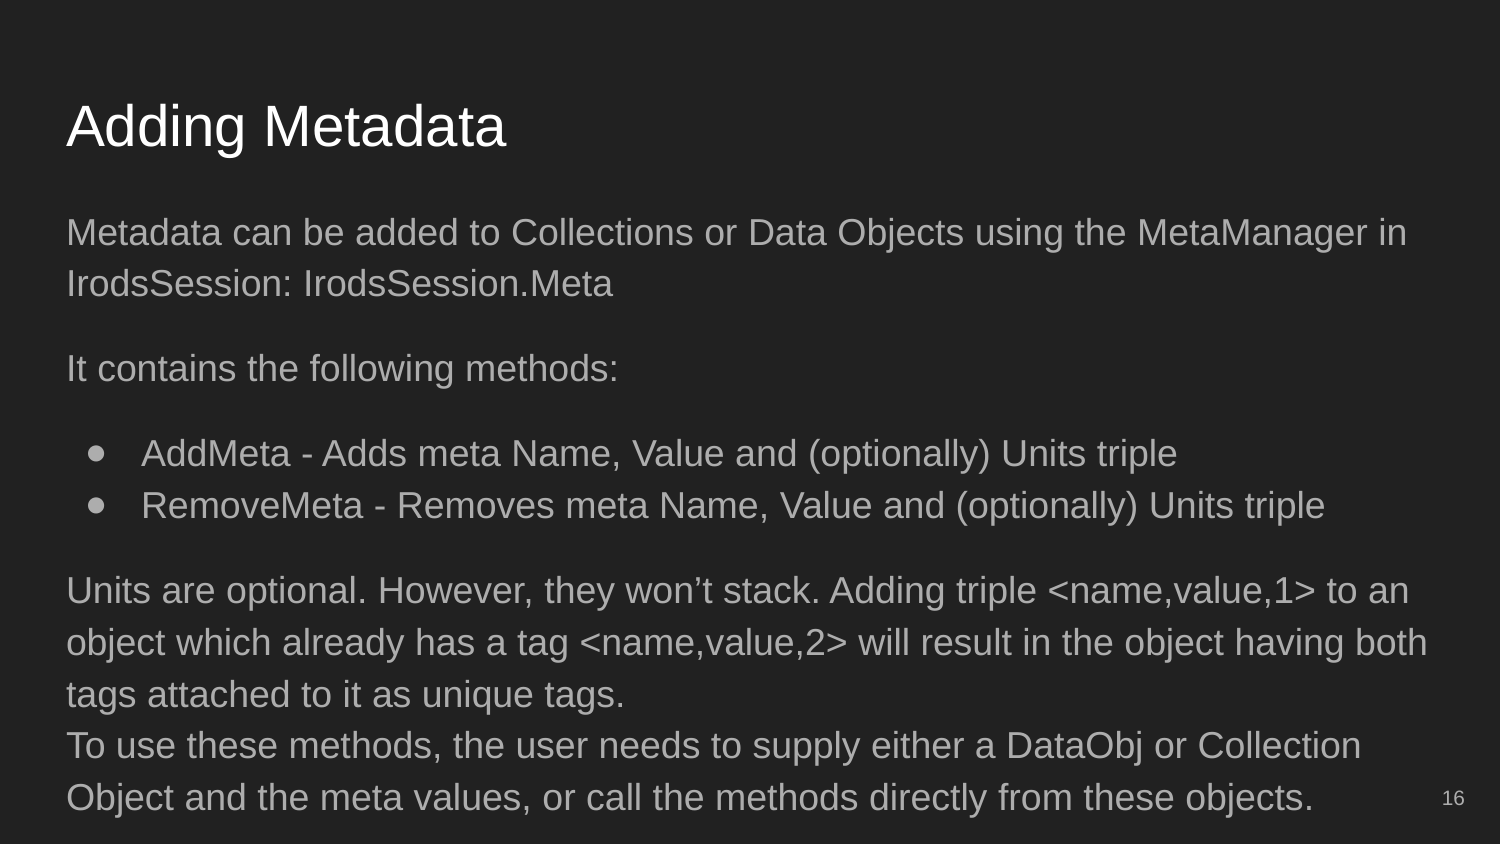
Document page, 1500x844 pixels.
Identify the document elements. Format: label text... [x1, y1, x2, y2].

slide_number ‹#› [1389, 764, 1480, 830]
list Metadata can be added to Collections or Data Objects using the MetaManager in IrodsSession: IrodsSession.Meta It contains the following methods: AddMeta - Adds meta Name, Value and (optionally) Units triple RemoveMeta - Removes meta Name, Value and (optionally) Units triple Units are optional. However, they won’t stack. Adding triple <name,value,1> to an object which already has a tag <name,value,2> will result in the object having both tags attached to it as unique tags. To use these methods, the user needs to supply either a DataObj or Collection Object and the meta values, or call the methods directly from these objects. [51, 185, 1449, 747]
title Adding Metadata [51, 72, 1449, 167]
